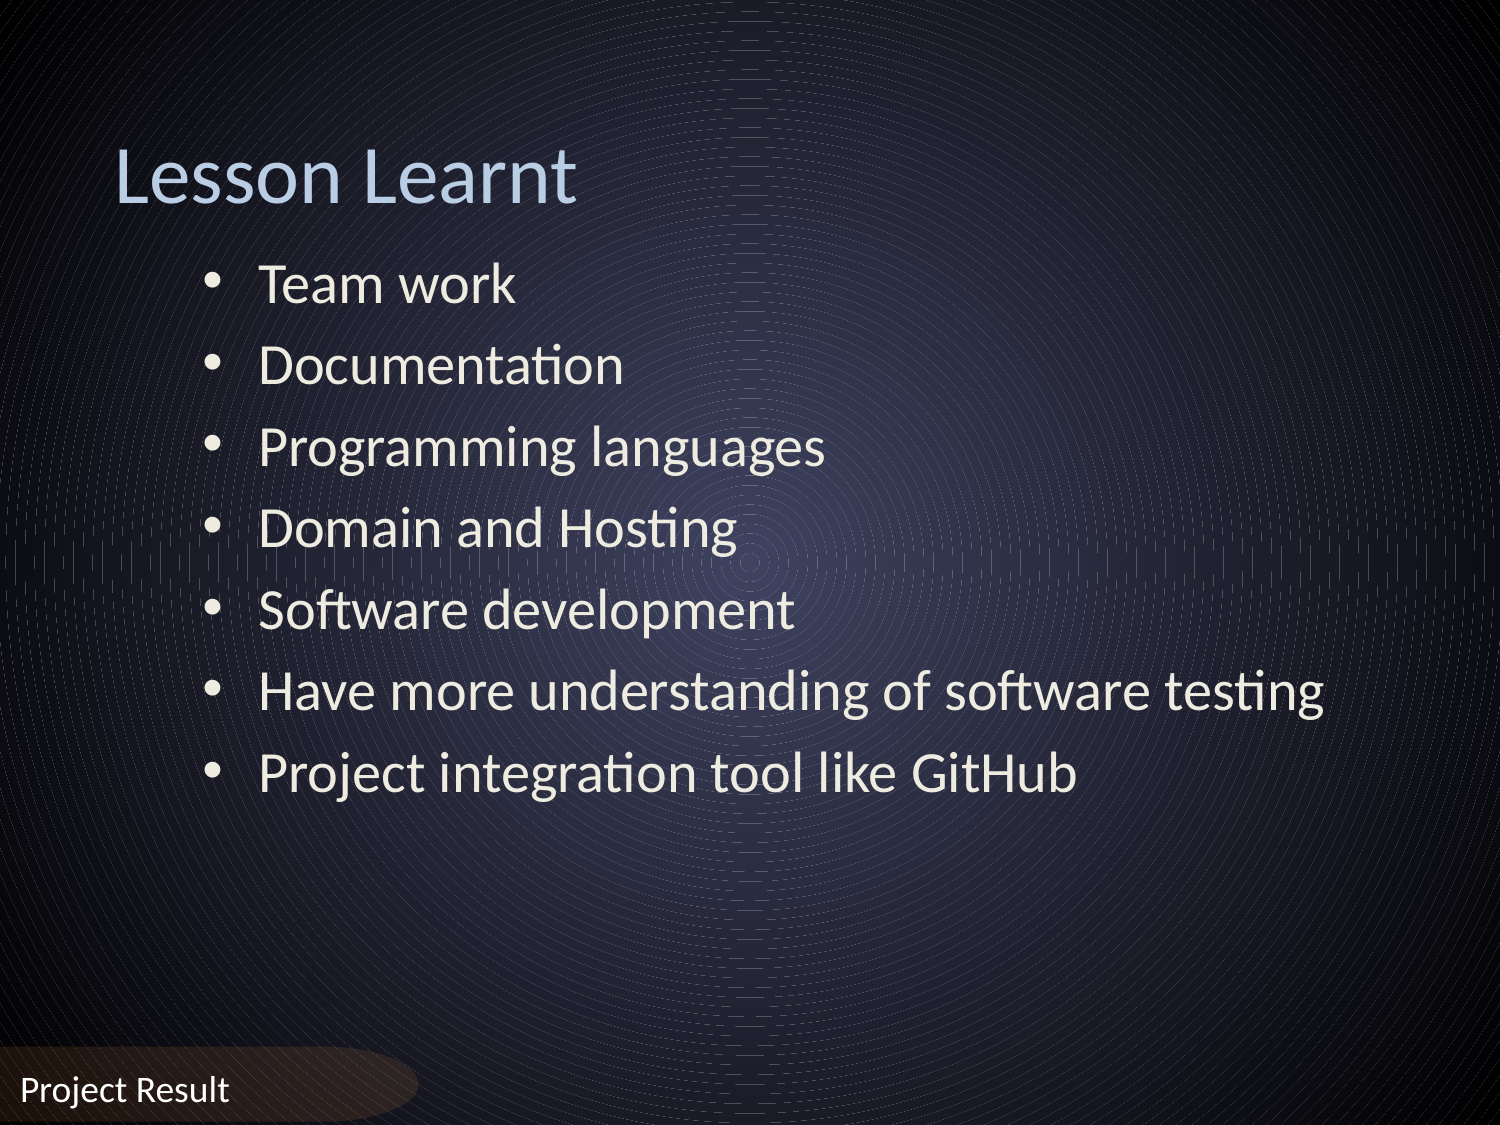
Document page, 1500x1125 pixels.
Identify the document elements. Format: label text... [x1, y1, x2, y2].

text_box Project Result [0, 1046, 419, 1122]
text_box Lesson Learnt [99, 112, 876, 288]
text_box Team work Documentation Programming languages Domain and Hosting Software development Have more understanding of software testing Project integration tool like GitHub [187, 237, 1500, 913]
